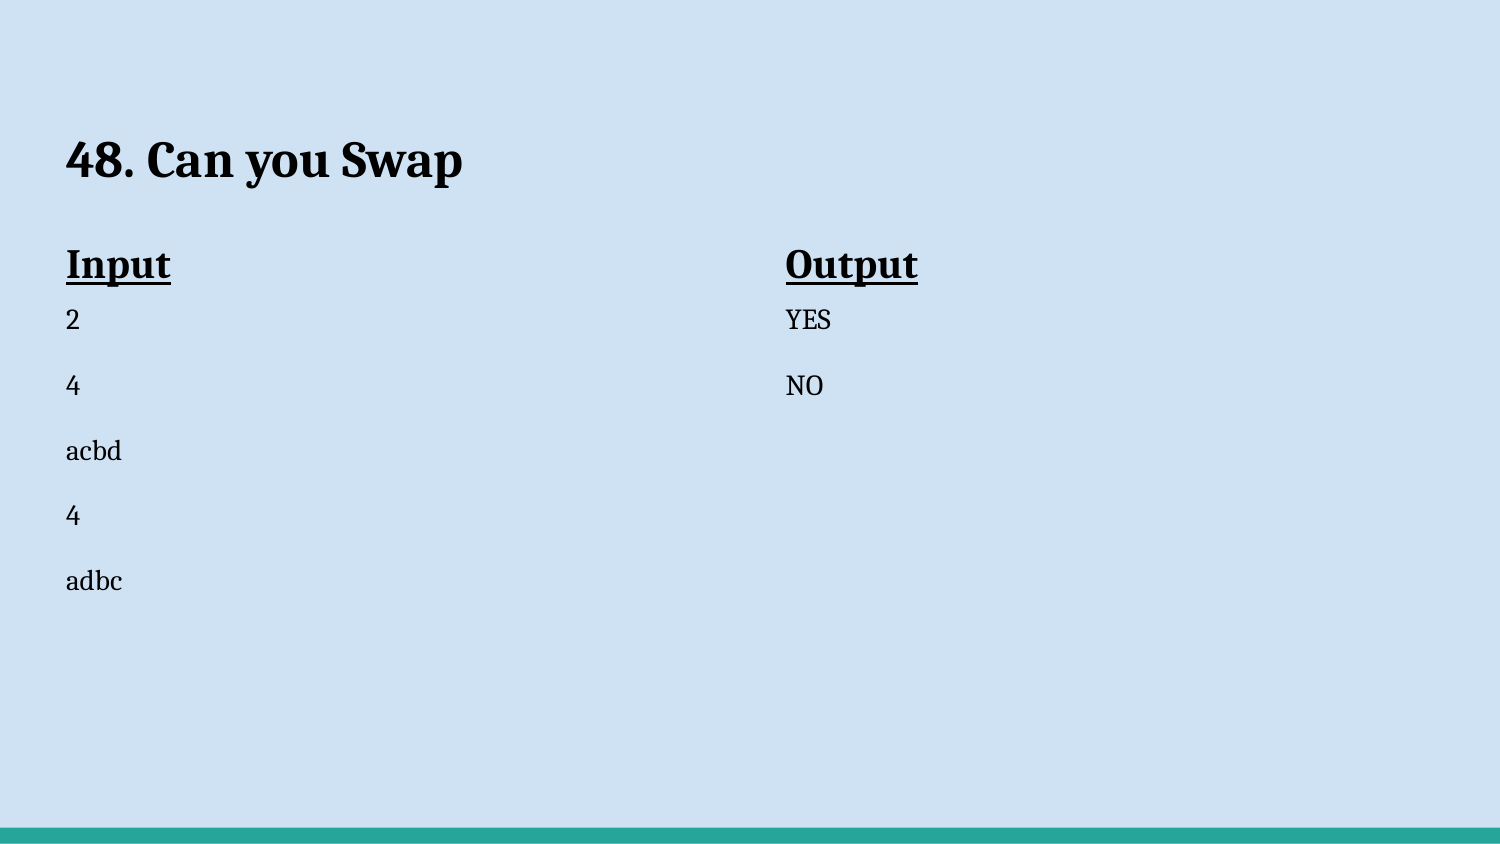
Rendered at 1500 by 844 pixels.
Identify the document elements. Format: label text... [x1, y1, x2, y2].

title 48. Can you Swap [51, 72, 1449, 174]
list Input 2 4 acbd 4 adbc [51, 192, 631, 750]
list Output YES NO [770, 192, 1449, 750]
